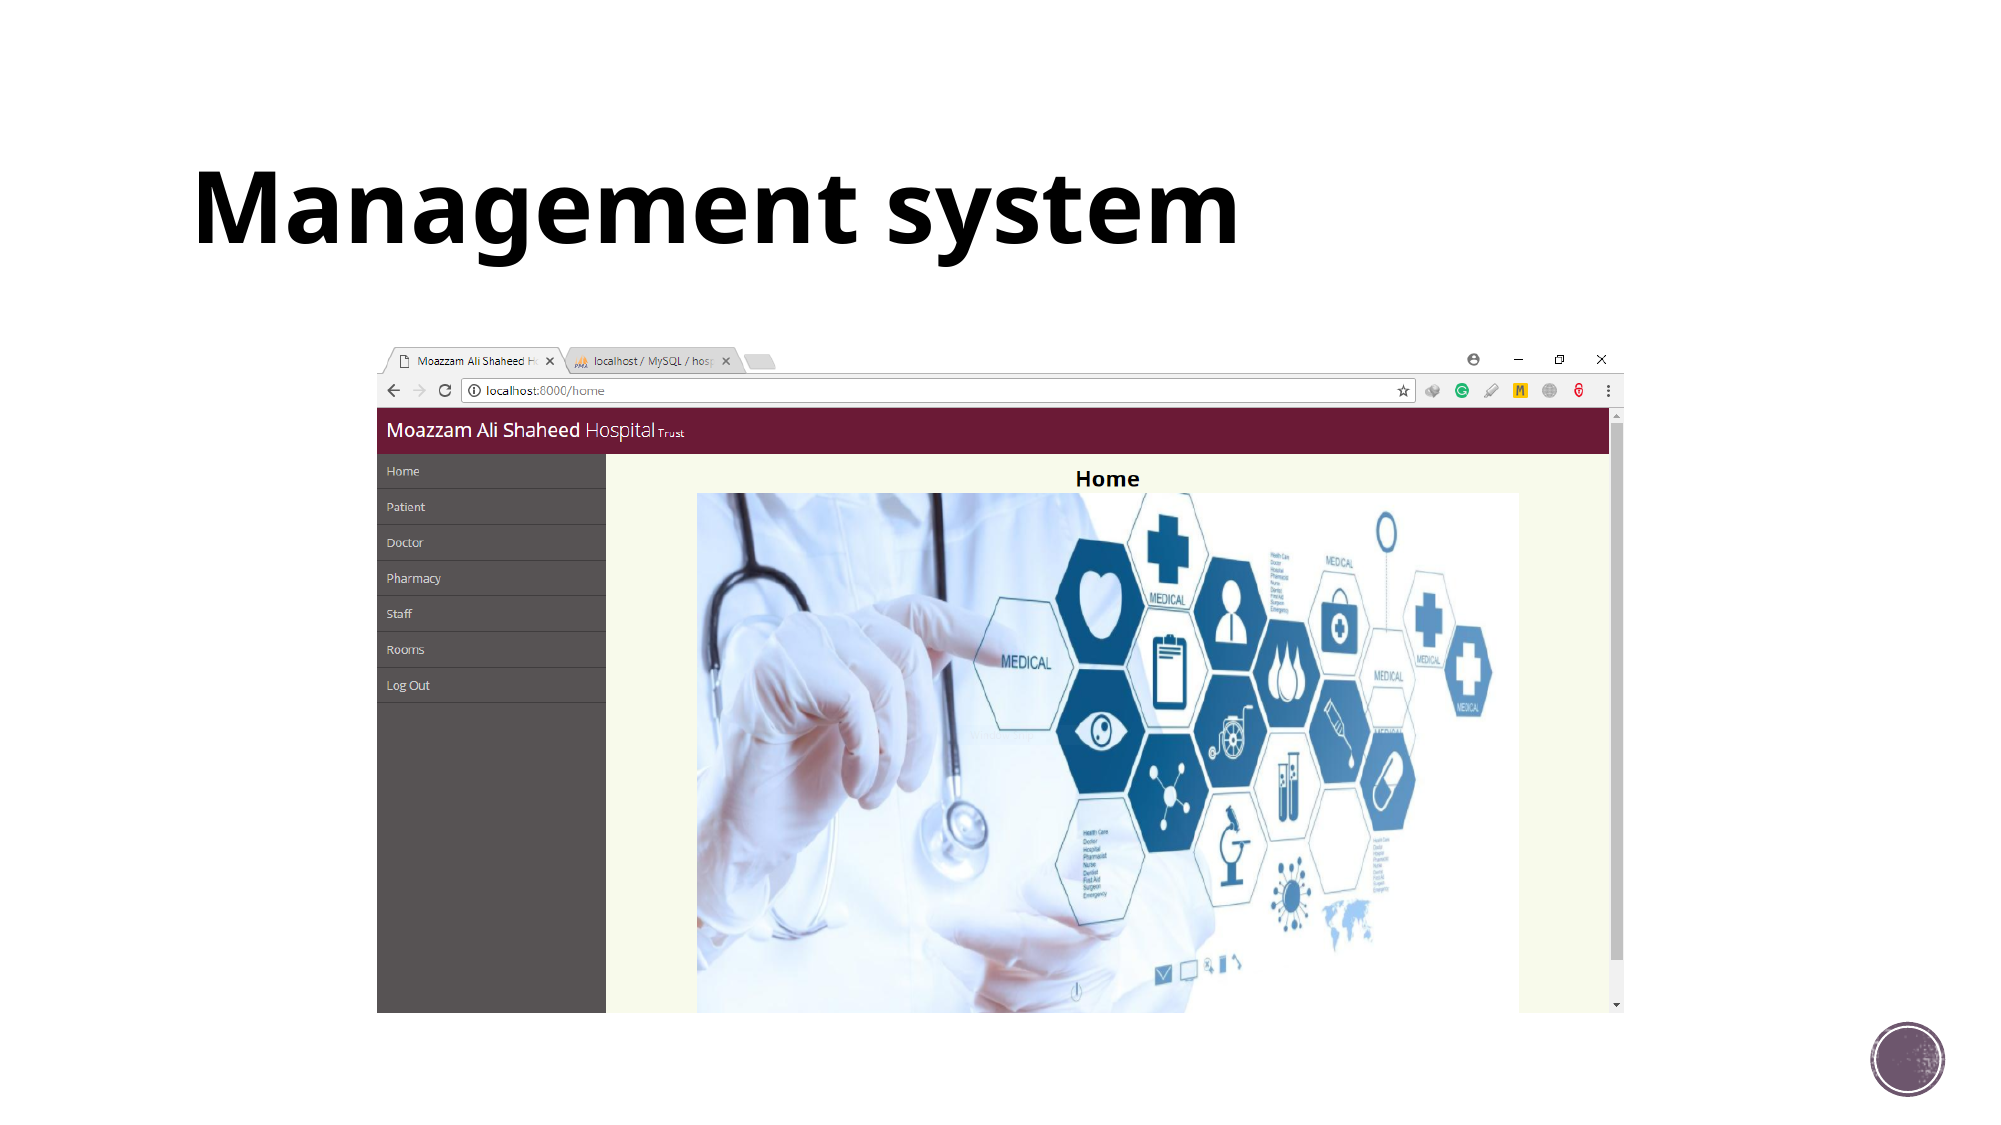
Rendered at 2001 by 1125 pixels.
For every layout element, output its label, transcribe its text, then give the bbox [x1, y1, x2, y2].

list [380, 351, 1622, 1010]
title Management system [175, 79, 1826, 344]
